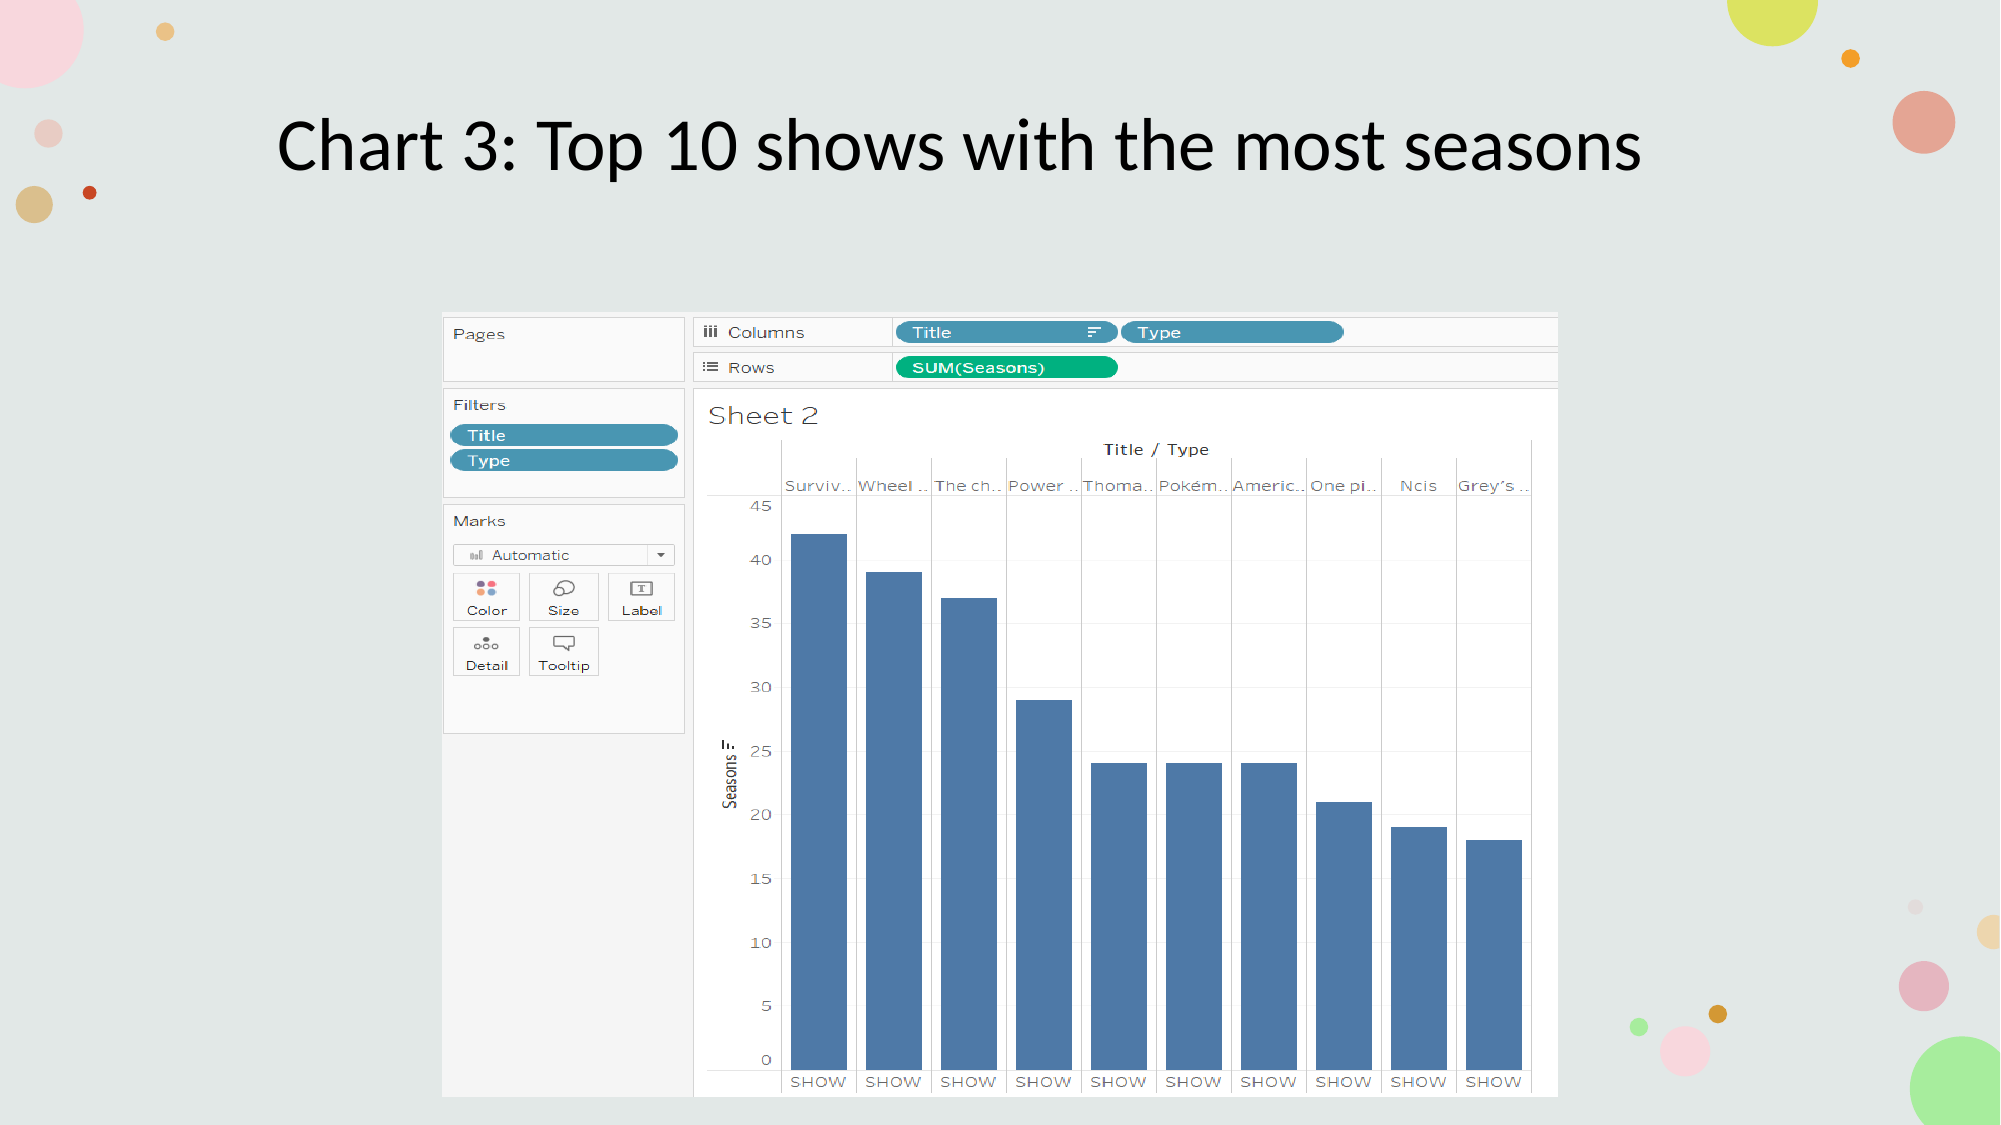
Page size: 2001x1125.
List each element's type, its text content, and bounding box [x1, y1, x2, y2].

picture [442, 312, 1558, 1097]
text_box Chart 3: Top 10 shows with the most seasons [263, 88, 1737, 193]
